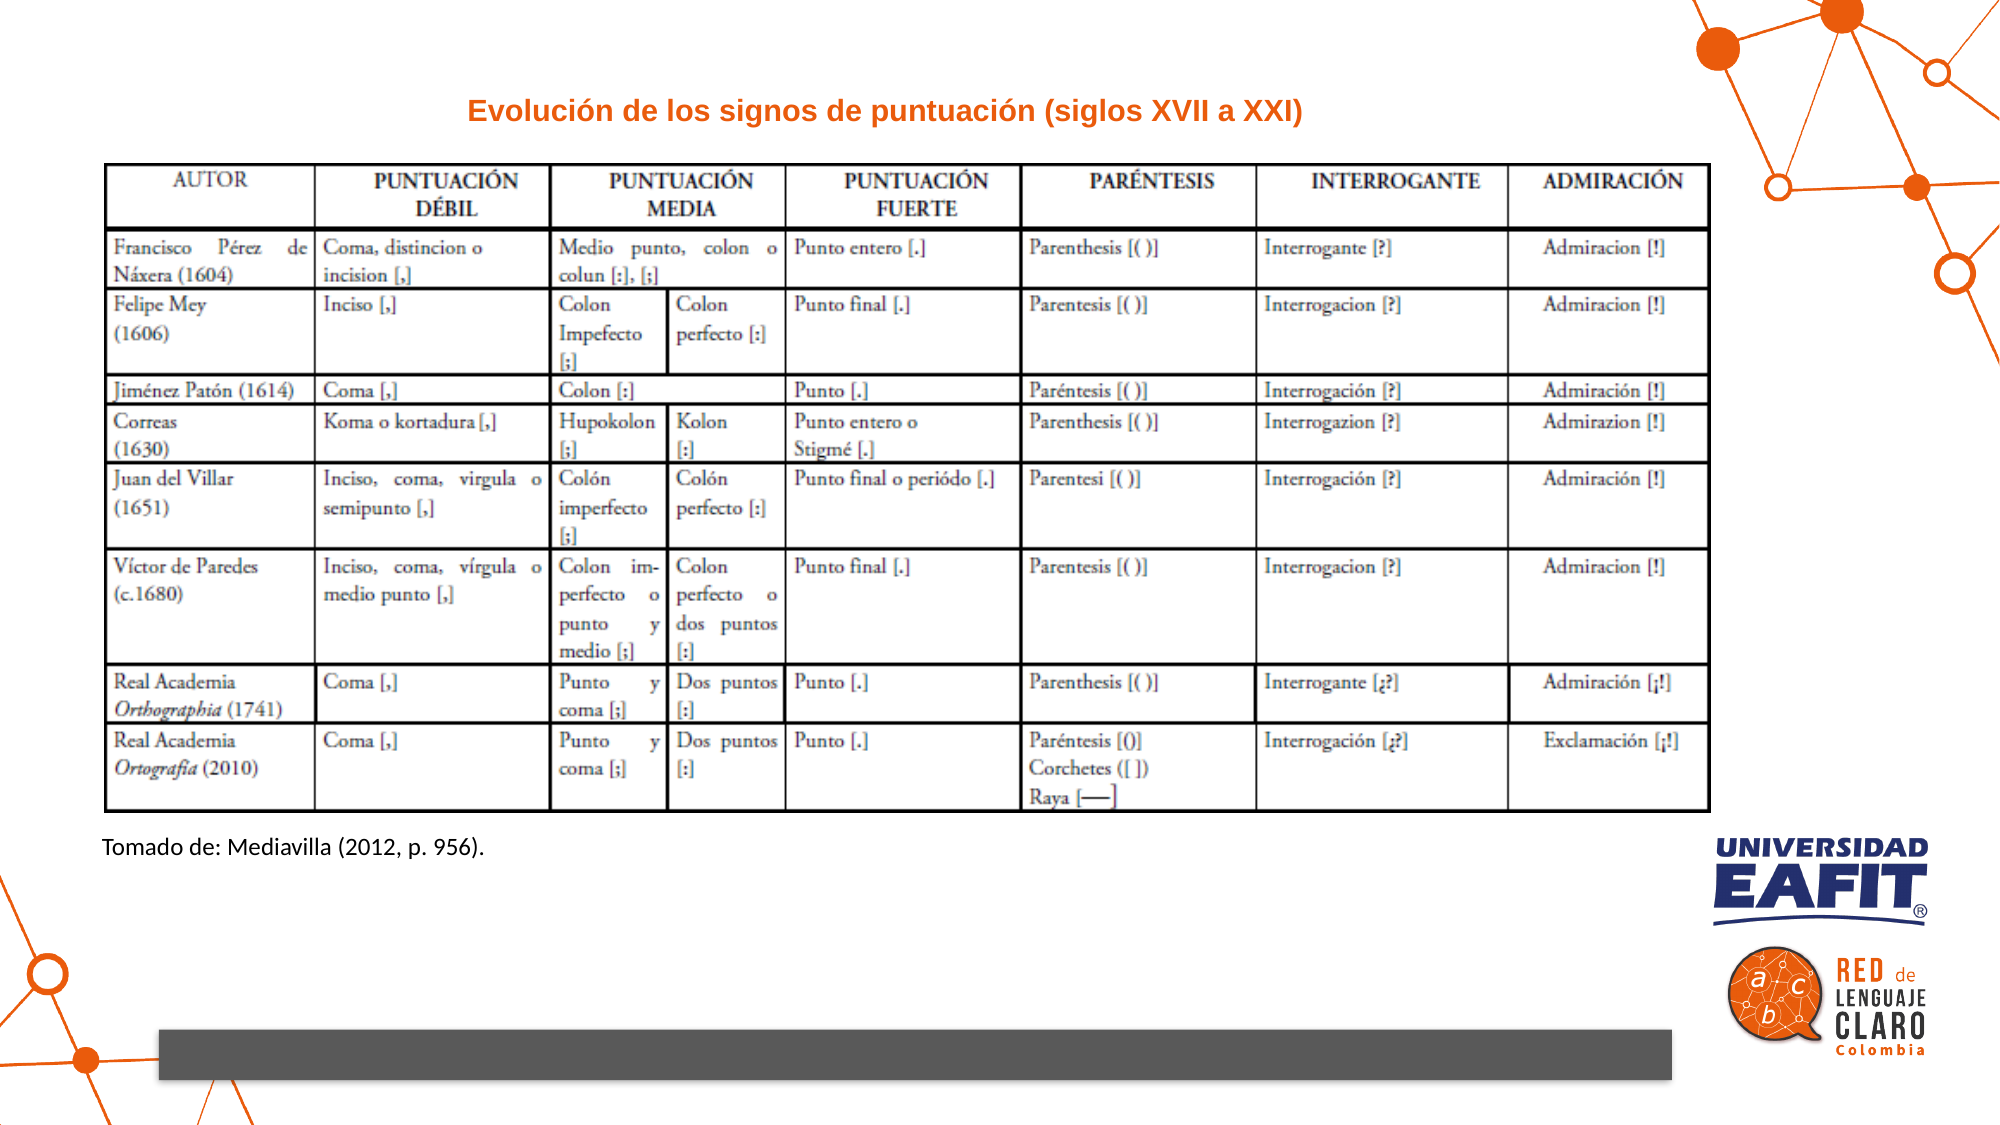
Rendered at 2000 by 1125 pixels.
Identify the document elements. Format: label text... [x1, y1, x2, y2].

picture [0, 856, 321, 1125]
text_box Tomado de: Mediavilla (2012, p. 956). [87, 810, 784, 871]
picture [104, 0, 2000, 813]
picture [1677, 825, 1969, 1065]
title Evolución de los signos de puntuación (siglos XVII a XXI) [452, 82, 1398, 135]
